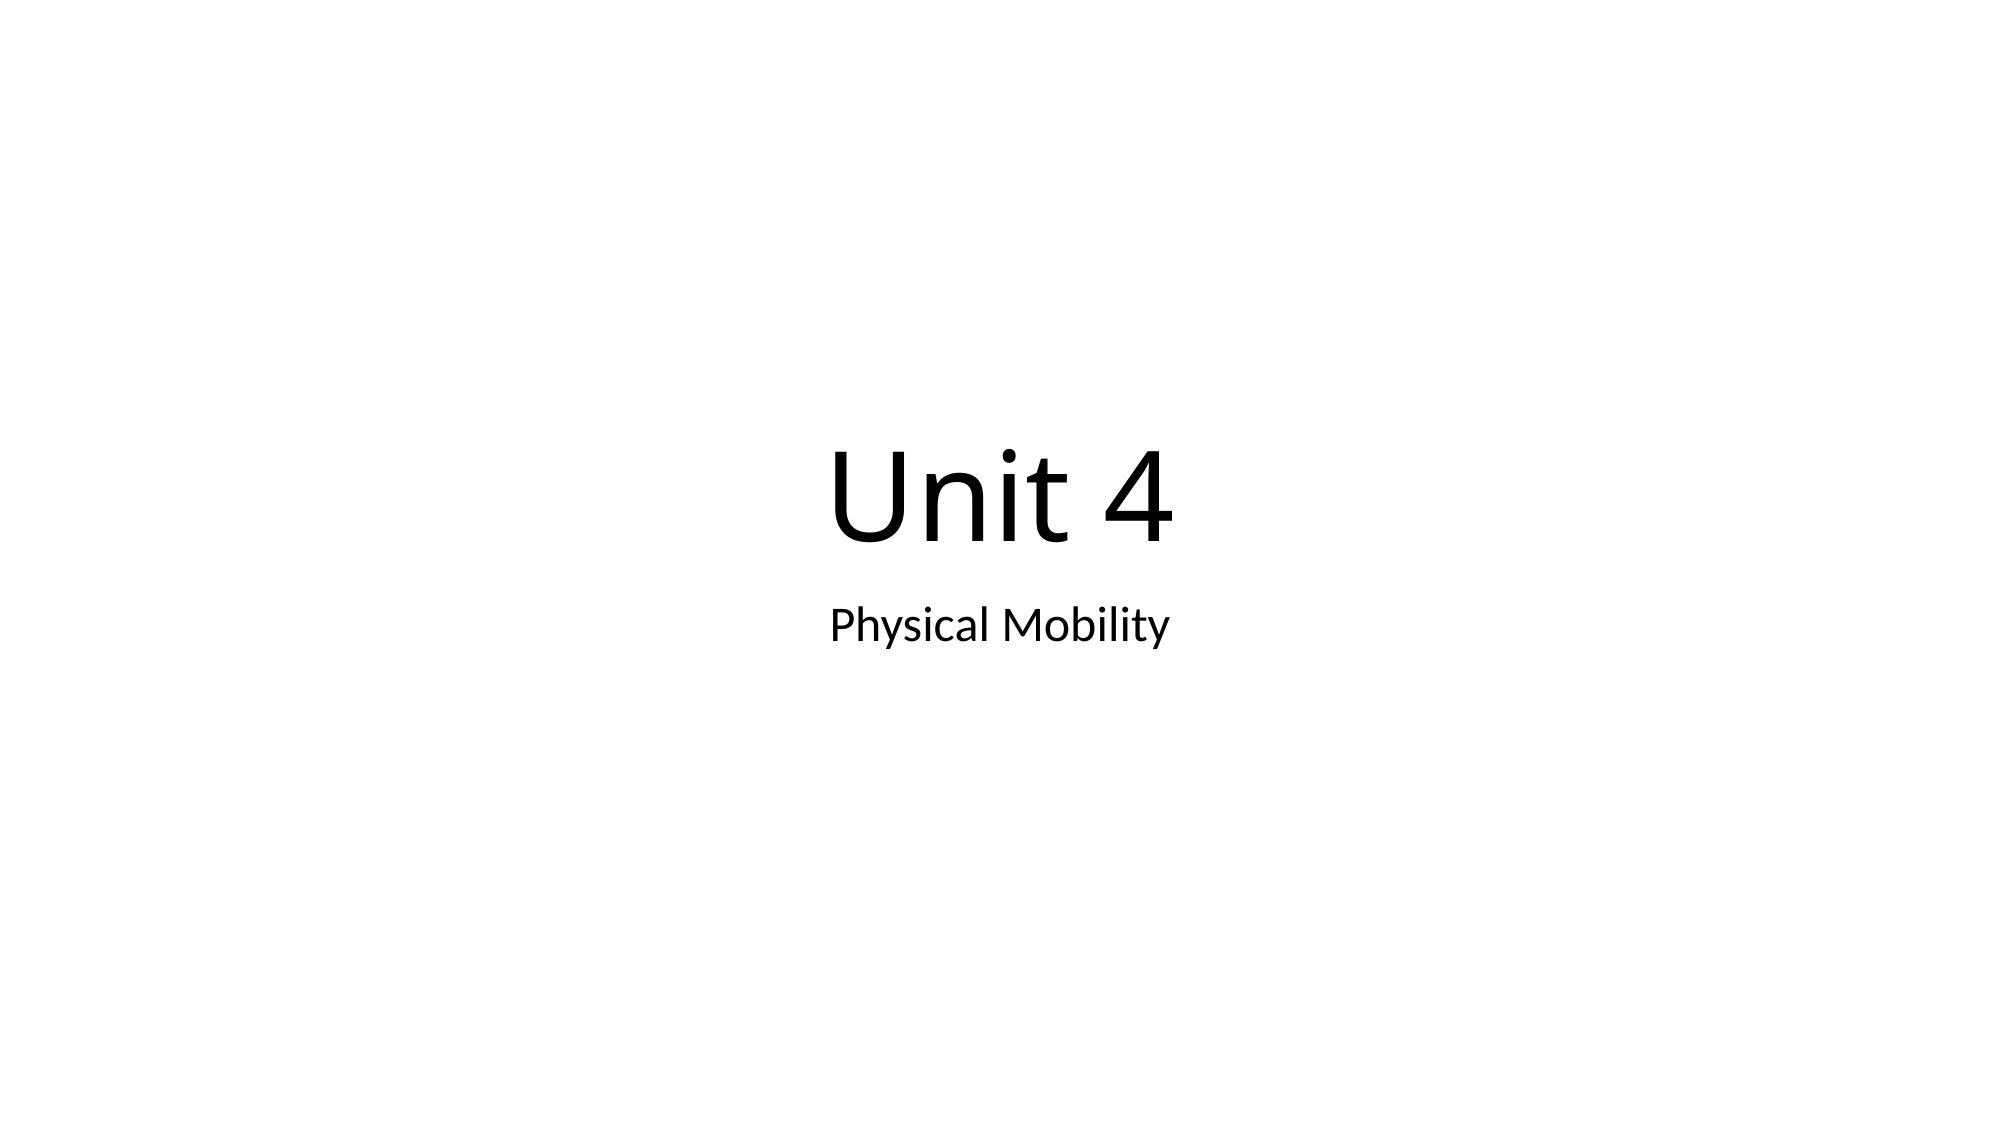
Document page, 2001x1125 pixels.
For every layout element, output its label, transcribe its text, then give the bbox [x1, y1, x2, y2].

subtitle Physical Mobility [249, 590, 1750, 863]
title Unit 4 [249, 184, 1750, 576]
